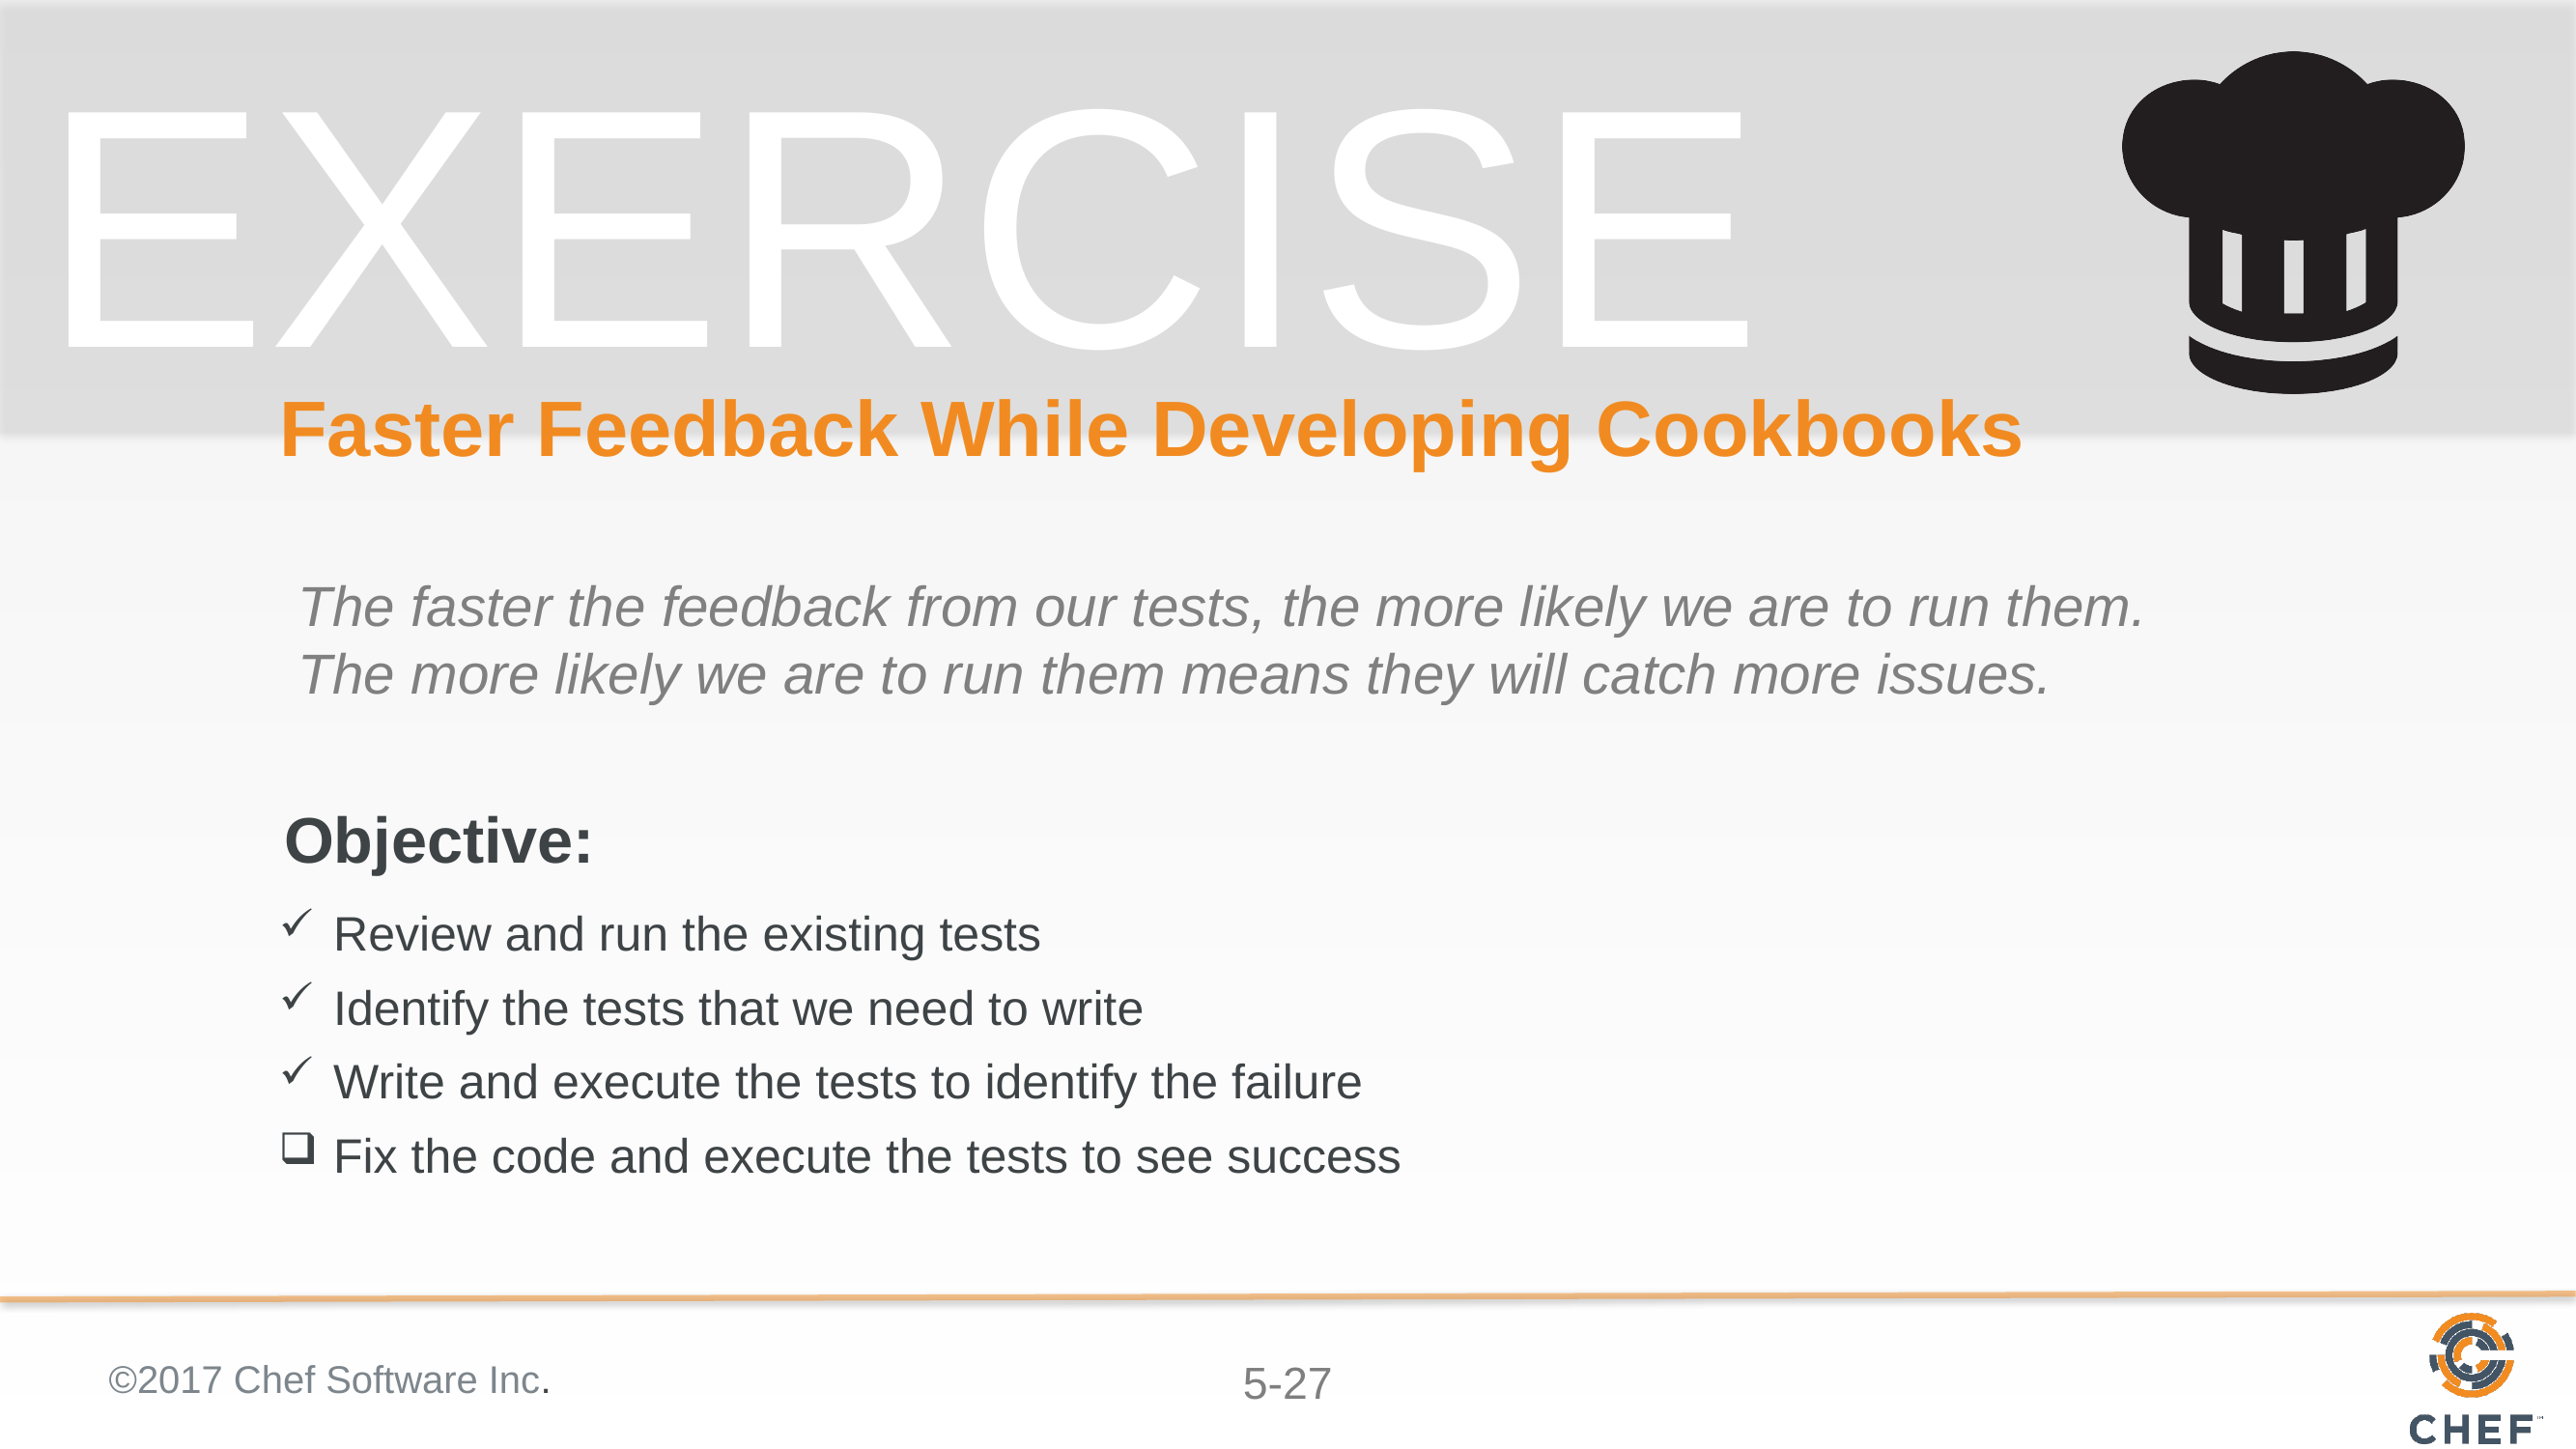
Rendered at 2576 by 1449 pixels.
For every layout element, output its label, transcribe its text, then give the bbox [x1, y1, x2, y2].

list The faster the feedback from our tests, the more likely we are to run them. The more likely we are to run them means they will catch more issues. [265, 516, 2217, 759]
title Faster Feedback While Developing Cookbooks [265, 363, 2217, 498]
picture [2399, 1297, 2551, 1449]
picture [2122, 51, 2465, 399]
list Review and run the existing tests Identify the tests that we need to write Write and execute the tests to identify the failure Fix the code and execute the tests to see success [265, 895, 2217, 1284]
